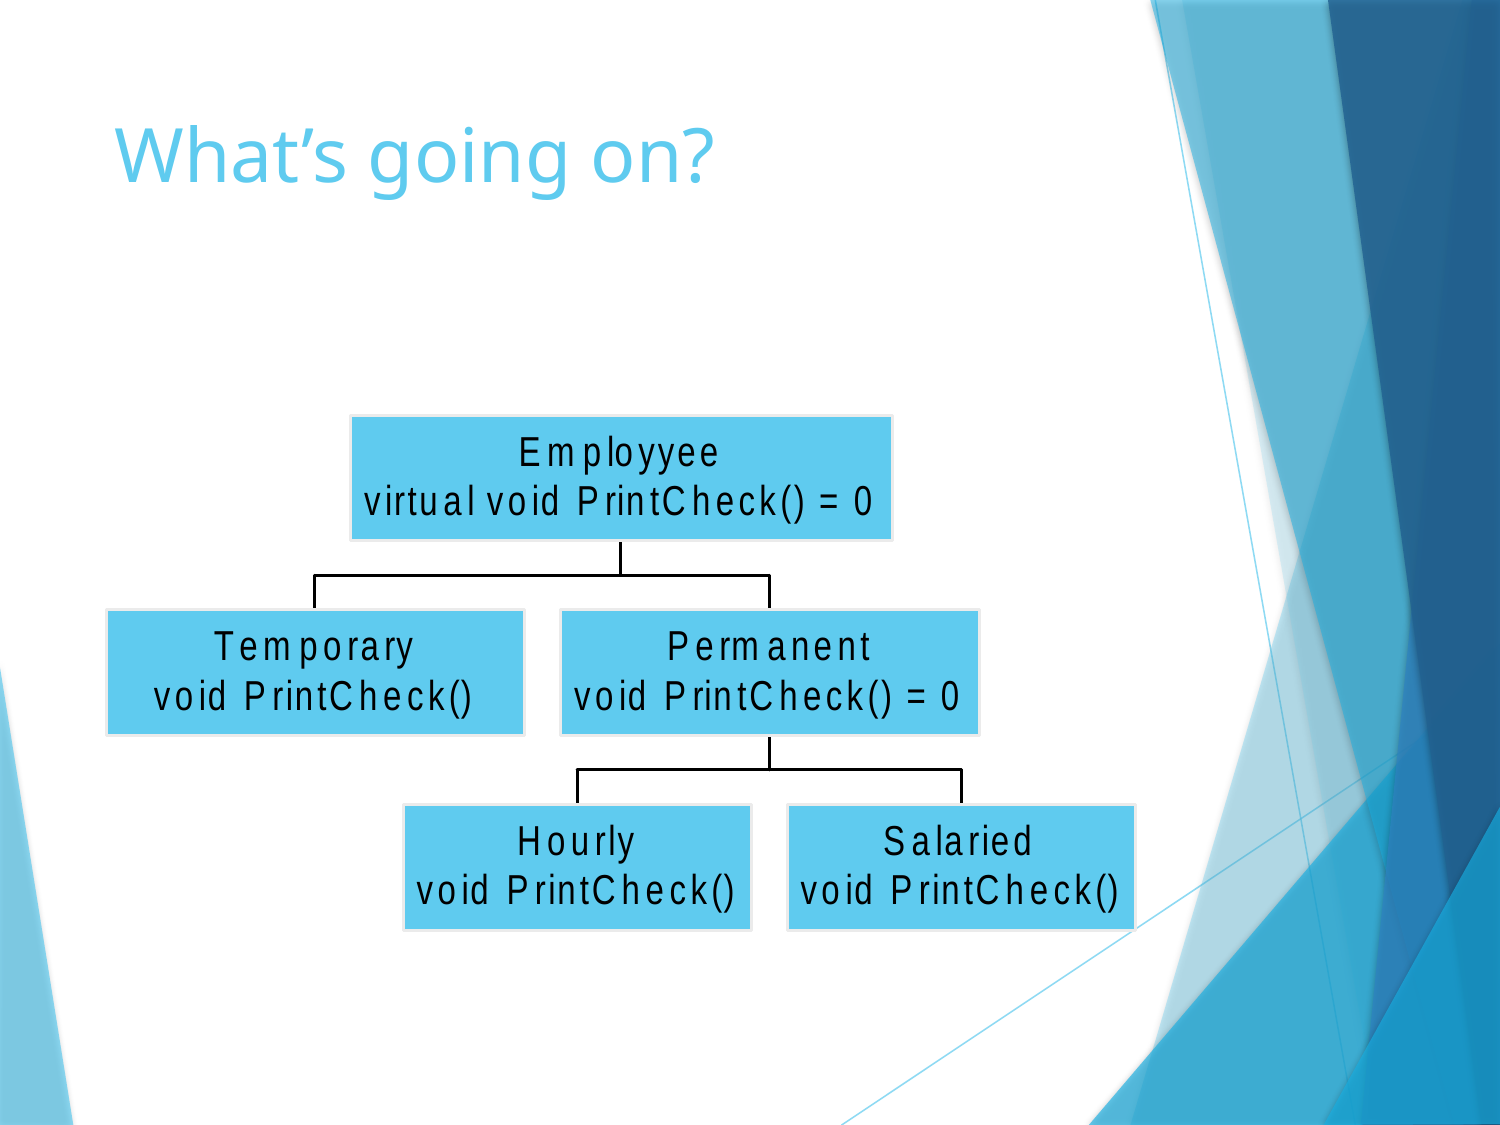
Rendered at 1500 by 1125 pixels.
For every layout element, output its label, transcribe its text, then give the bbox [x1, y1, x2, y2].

title What’s going on? [99, 99, 1142, 317]
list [99, 408, 1142, 937]
